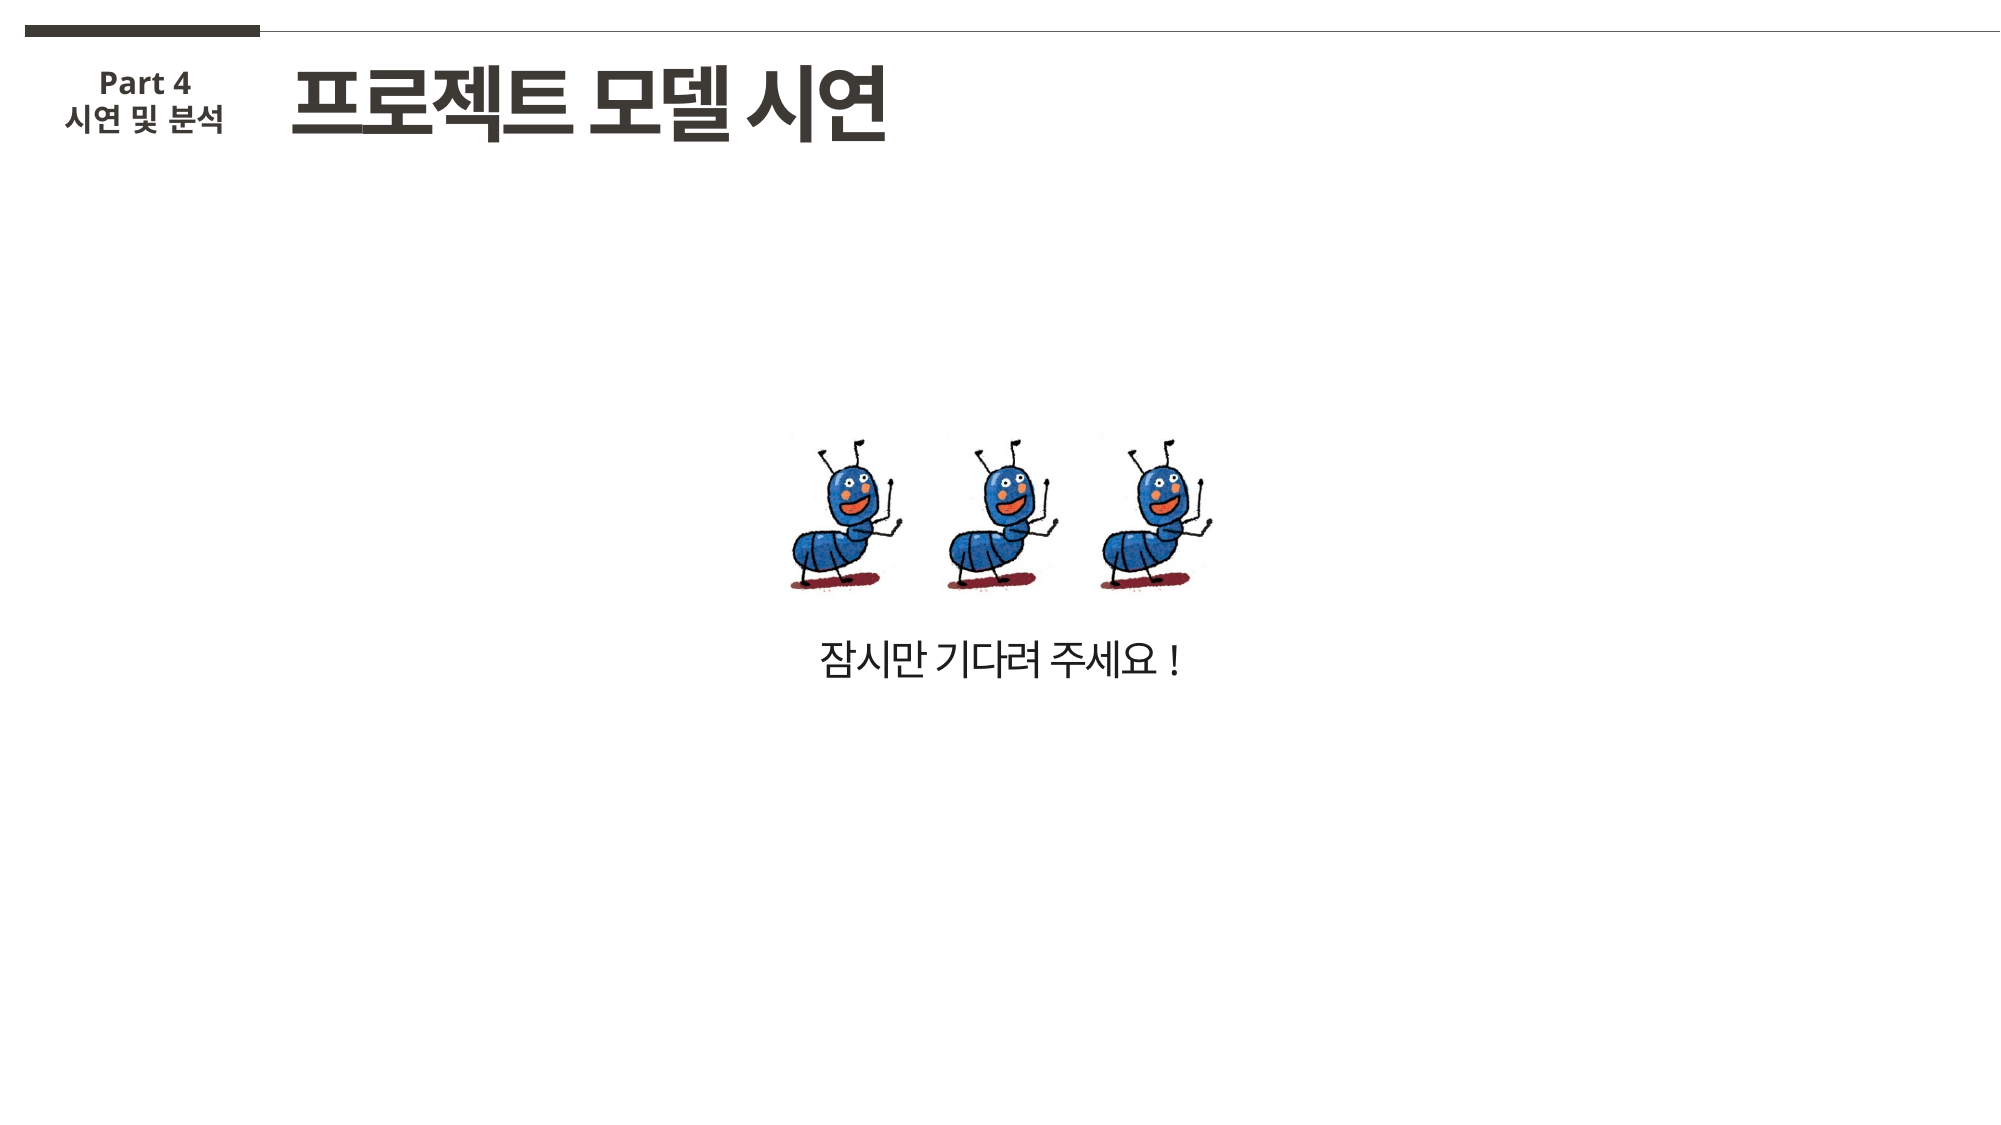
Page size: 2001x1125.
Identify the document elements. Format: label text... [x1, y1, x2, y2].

text_box 프로젝트 모델 시연 [275, 44, 1013, 160]
picture [782, 432, 908, 599]
picture [939, 432, 1064, 599]
text_box 잠시만 기다려 주세요! [657, 626, 1343, 692]
text_box Part 4 시연 및 분석 [17, 55, 273, 146]
picture [1092, 432, 1218, 599]
